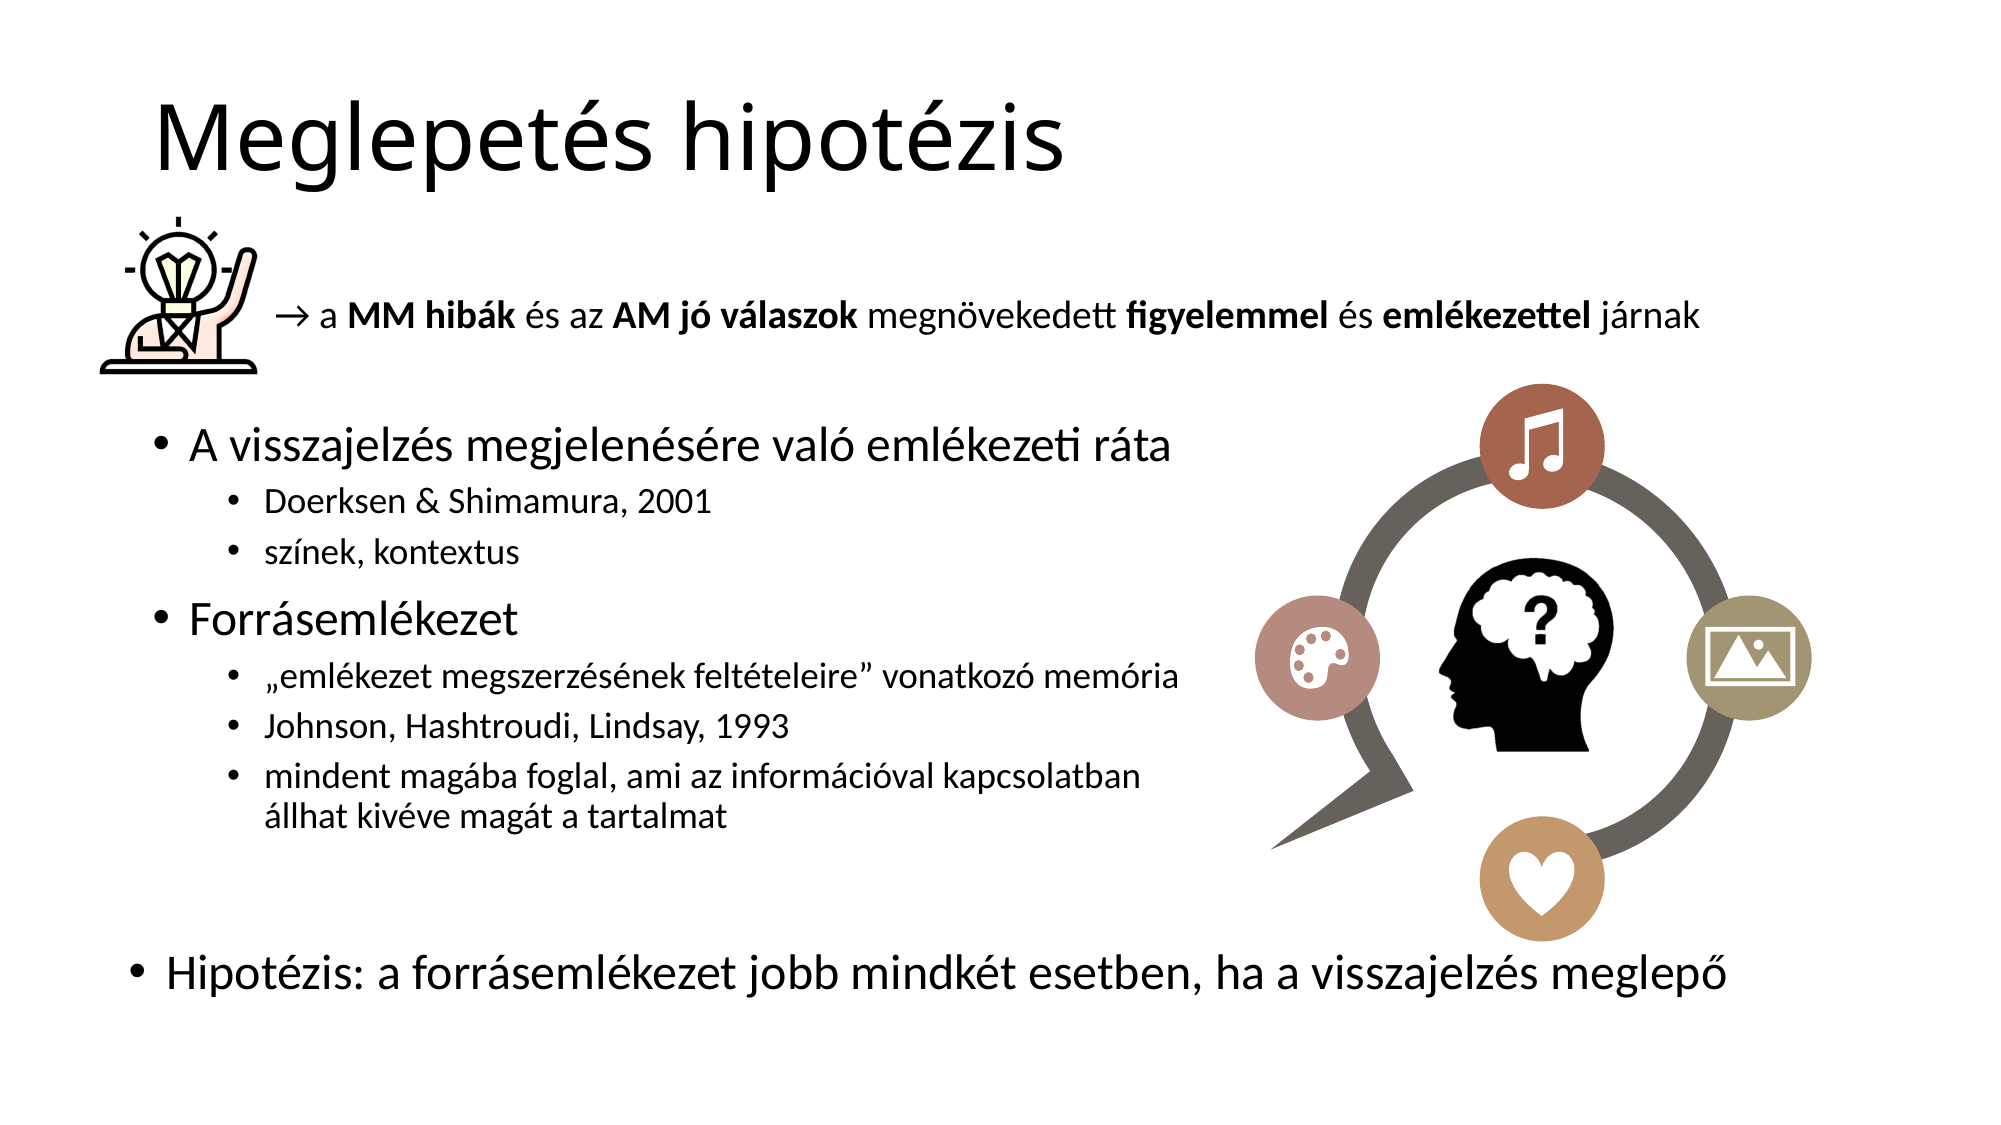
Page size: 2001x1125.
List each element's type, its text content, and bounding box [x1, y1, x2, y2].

text_box [1269, 697, 1416, 851]
text_box [1685, 594, 1813, 722]
text_box [1508, 407, 1565, 482]
text_box [1478, 815, 1606, 943]
list → a MM hibák és az AM jó válaszok megnövekedett figyelemmel és emlékezettel járnak [273, 268, 1817, 345]
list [84, 201, 273, 390]
text_box A visszajelzés megjelenésére való emlékezeti ráta Doerksen & Shimamura, 2001 színek, kontextus Forrásemlékezet „emlékezet megszerzésének feltételeire” vonatkozó memória Johnson, Hashtroudi, Lindsay, 1993 mindent magába foglal, ami az információval kapcsolatban állhat kivéve magát a tartalmat [137, 410, 1195, 939]
text_box [1508, 850, 1576, 918]
text_box [1478, 382, 1606, 510]
title Meglepetés hipotézis [137, 32, 1863, 250]
text_box [1704, 626, 1796, 687]
text_box [1587, 706, 1735, 860]
text_box [1588, 464, 1729, 614]
text_box [1253, 594, 1382, 722]
text_box [1338, 455, 1491, 615]
text_box [1288, 625, 1350, 690]
picture [1383, 531, 1674, 780]
list Hipotézis: a forrásemlékezet jobb mindkét esetben, ha a visszajelzés meglepő [113, 938, 1887, 1125]
